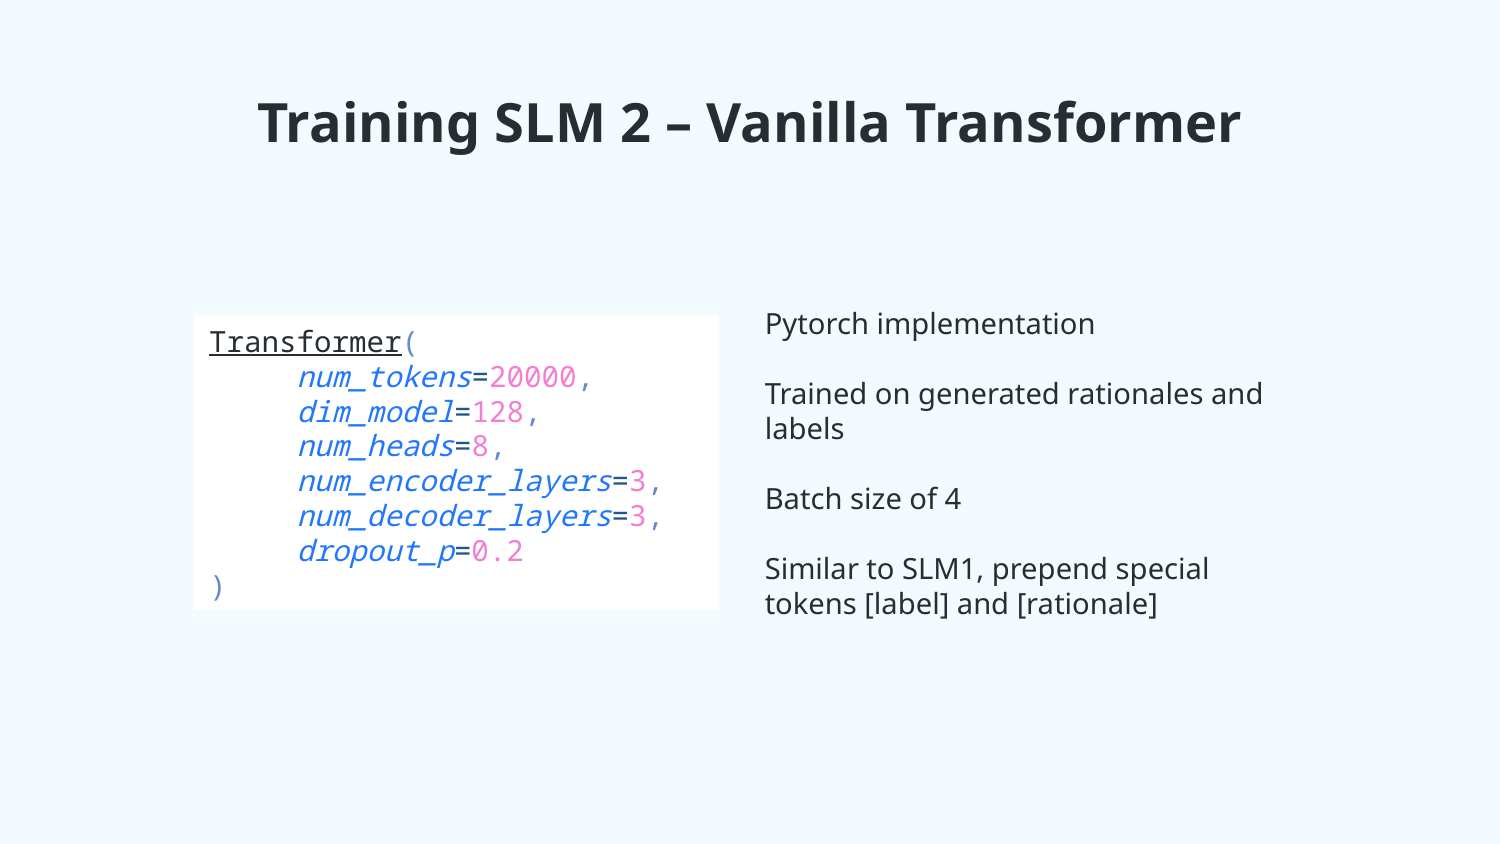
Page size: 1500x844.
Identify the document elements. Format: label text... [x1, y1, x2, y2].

title Training SLM 2 – Vanilla Transformer [118, 72, 1382, 220]
text_box Transformer( num_tokens=20000, dim_model=128, num_heads=8, num_encoder_layers=3, num_decoder_layers=3, dropout_p=0.2 ) [194, 315, 719, 610]
text_box Pytorch implementation Trained on generated rationales and labels Batch size of 4 Similar to SLM1, prepend special tokens [label] and [rationale] [749, 297, 1306, 628]
